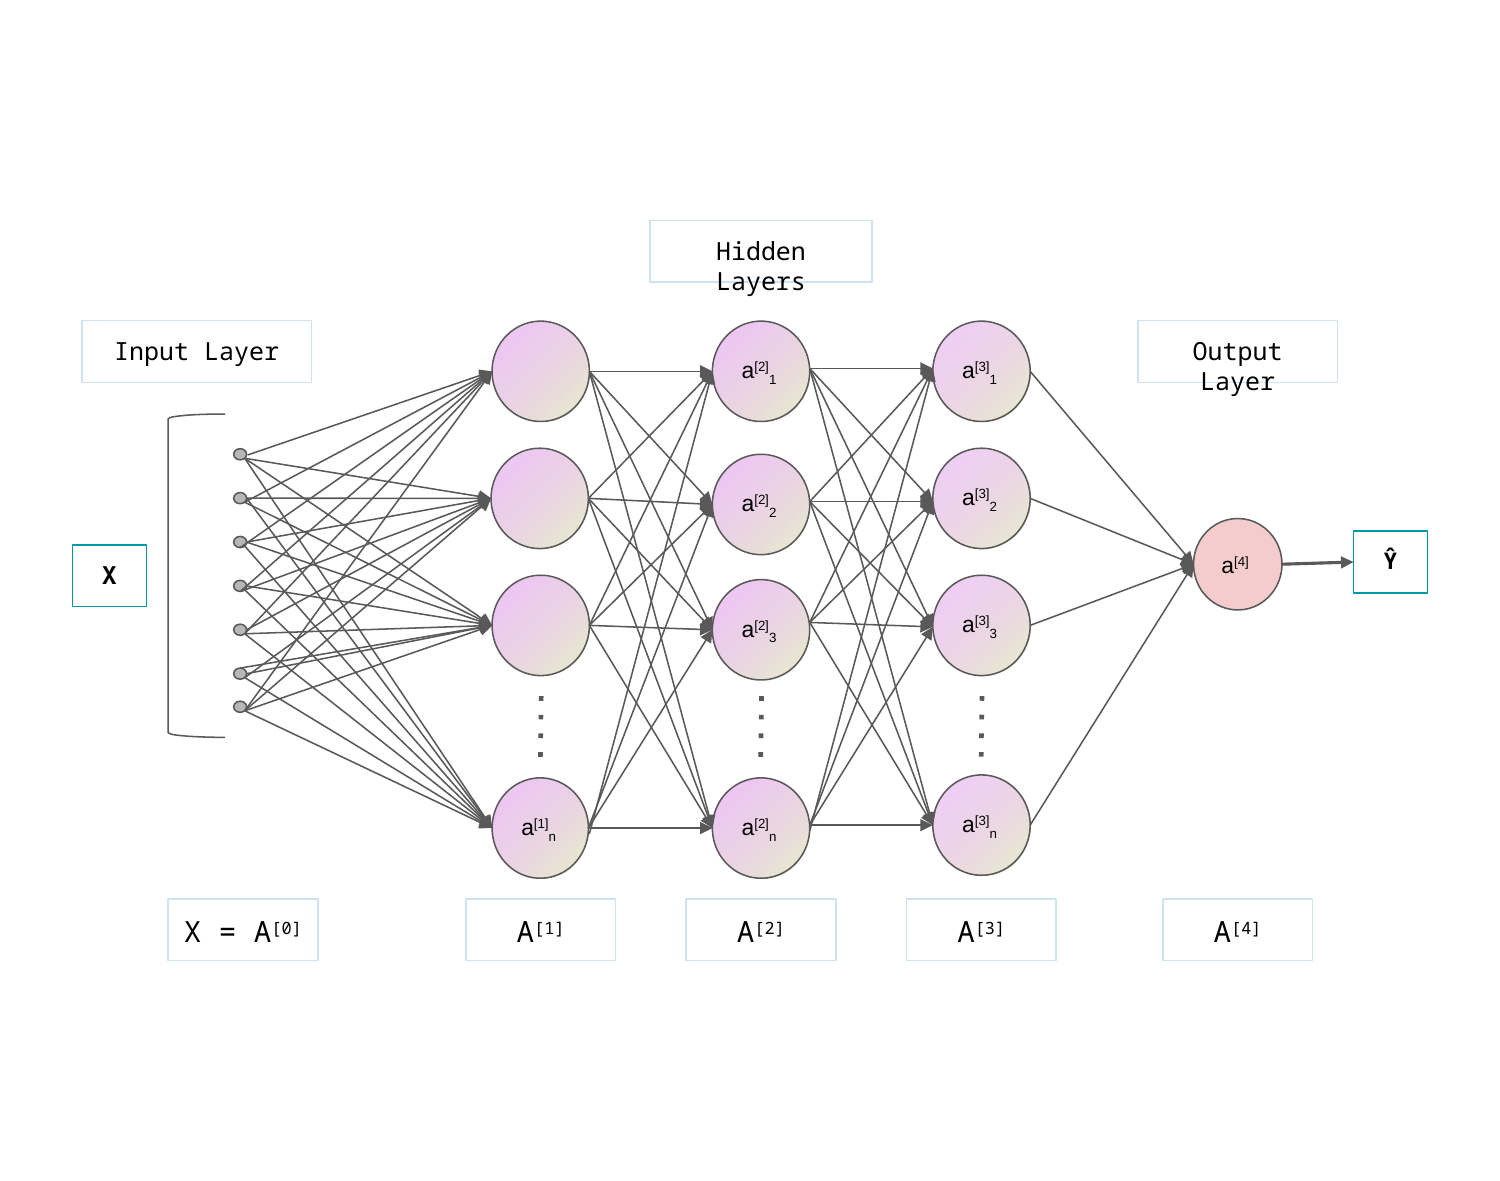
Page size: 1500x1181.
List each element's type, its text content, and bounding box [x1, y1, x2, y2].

text_box [499, 575, 581, 676]
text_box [809, 368, 933, 500]
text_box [1029, 634, 1194, 826]
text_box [588, 629, 713, 827]
text_box A[2] [686, 898, 836, 961]
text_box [809, 626, 933, 824]
text_box X [72, 544, 147, 607]
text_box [589, 371, 713, 504]
text_box A[1] [465, 898, 616, 961]
text_box Hidden Layers [650, 220, 873, 283]
text_box a[4] [1201, 518, 1282, 610]
text_box [168, 414, 226, 738]
text_box a[2]3 [718, 579, 802, 680]
text_box a[3]1 [933, 321, 1031, 422]
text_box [244, 371, 493, 498]
text_box A[4] [1162, 898, 1313, 961]
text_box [1281, 561, 1354, 565]
text_box a[3]2 [940, 448, 1024, 549]
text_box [588, 504, 713, 629]
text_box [244, 498, 492, 624]
text_box a[1]n [493, 777, 588, 879]
text_box a[3]3 [940, 575, 1024, 676]
text_box a[3]n [934, 774, 1030, 876]
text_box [244, 625, 493, 710]
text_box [1029, 371, 1194, 563]
text_box Ŷ [1353, 531, 1428, 593]
text_box Output Layer [1137, 320, 1338, 383]
text_box a[2]1 [712, 321, 810, 422]
text_box X = A[0] [168, 898, 318, 961]
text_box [244, 710, 493, 829]
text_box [809, 501, 933, 626]
text_box [233, 701, 237, 712]
text_box Input Layer [81, 320, 312, 383]
text_box [499, 448, 581, 549]
text_box A[3] [906, 898, 1057, 961]
text_box [492, 321, 590, 422]
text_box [1029, 563, 1194, 626]
text_box a[2]n [713, 777, 809, 879]
text_box a[2]2 [718, 454, 802, 555]
